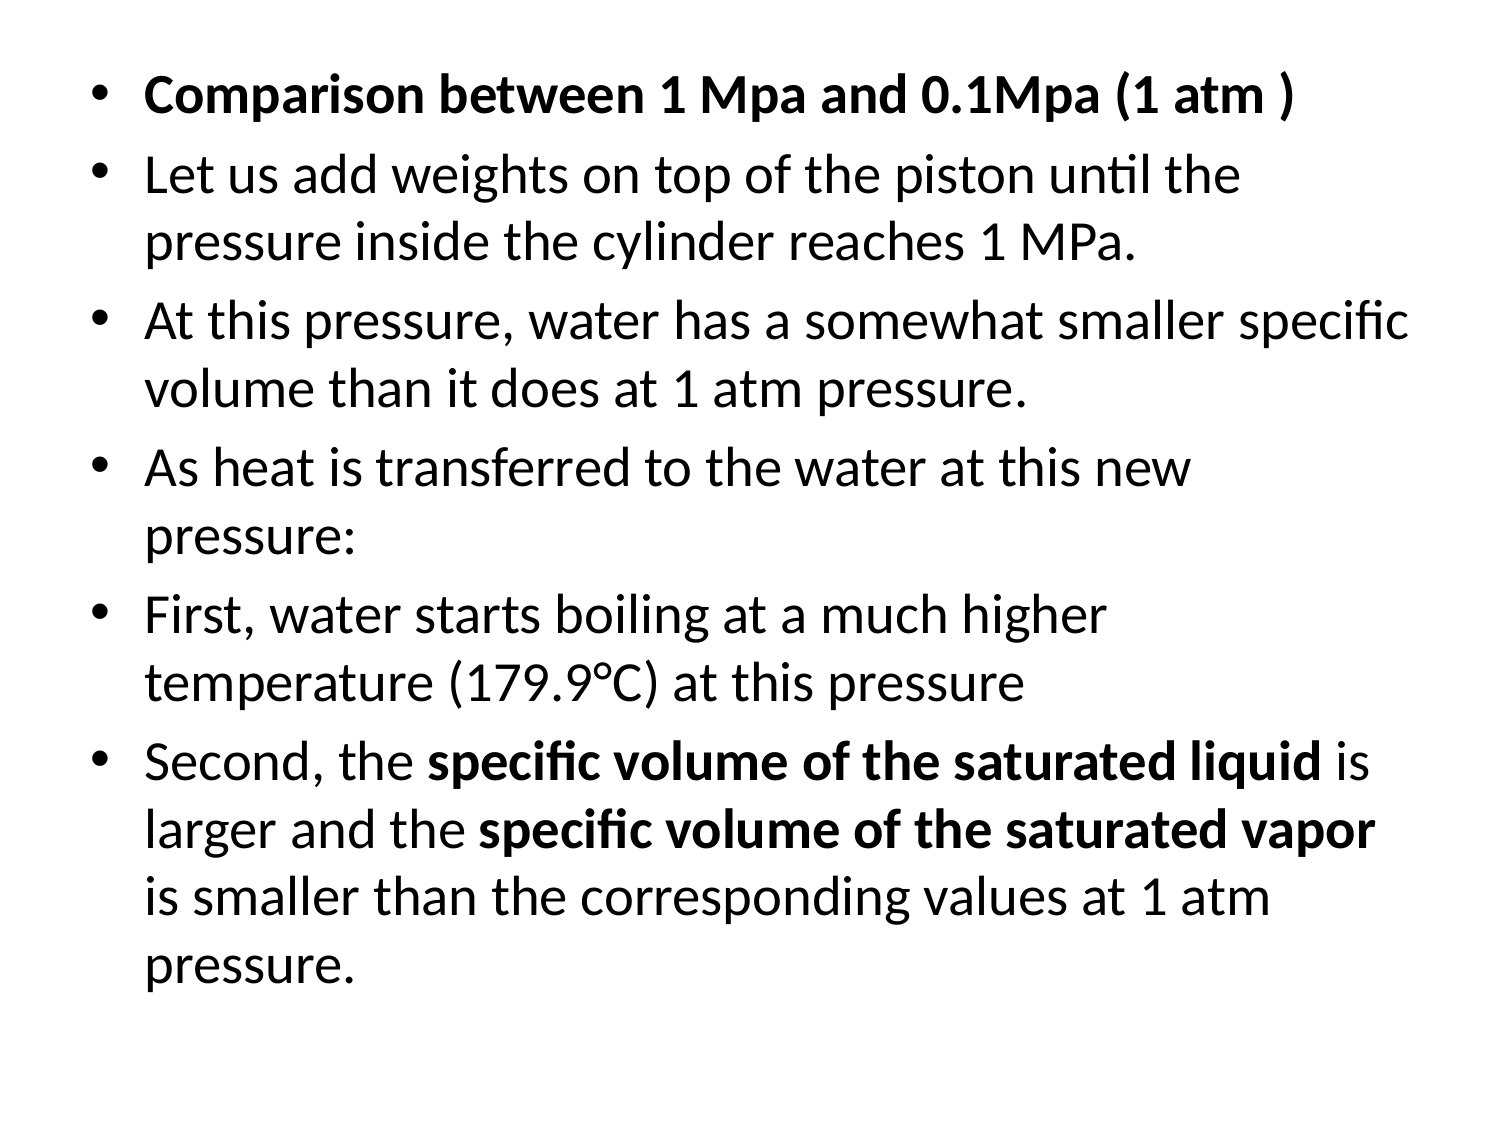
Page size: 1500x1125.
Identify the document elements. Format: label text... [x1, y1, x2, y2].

list Comparison between 1 Mpa and 0.1Mpa (1 atm ) Let us add weights on top of the piston until the pressure inside the cylinder reaches 1 MPa. At this pressure, water has a somewhat smaller specific volume than it does at 1 atm pressure. As heat is transferred to the water at this new pressure: First, water starts boiling at a much higher temperature (179.9°C) at this pressure Second, the specific volume of the saturated liquid is larger and the specific volume of the saturated vapor is smaller than the corresponding values at 1 atm pressure. [75, 50, 1425, 1005]
